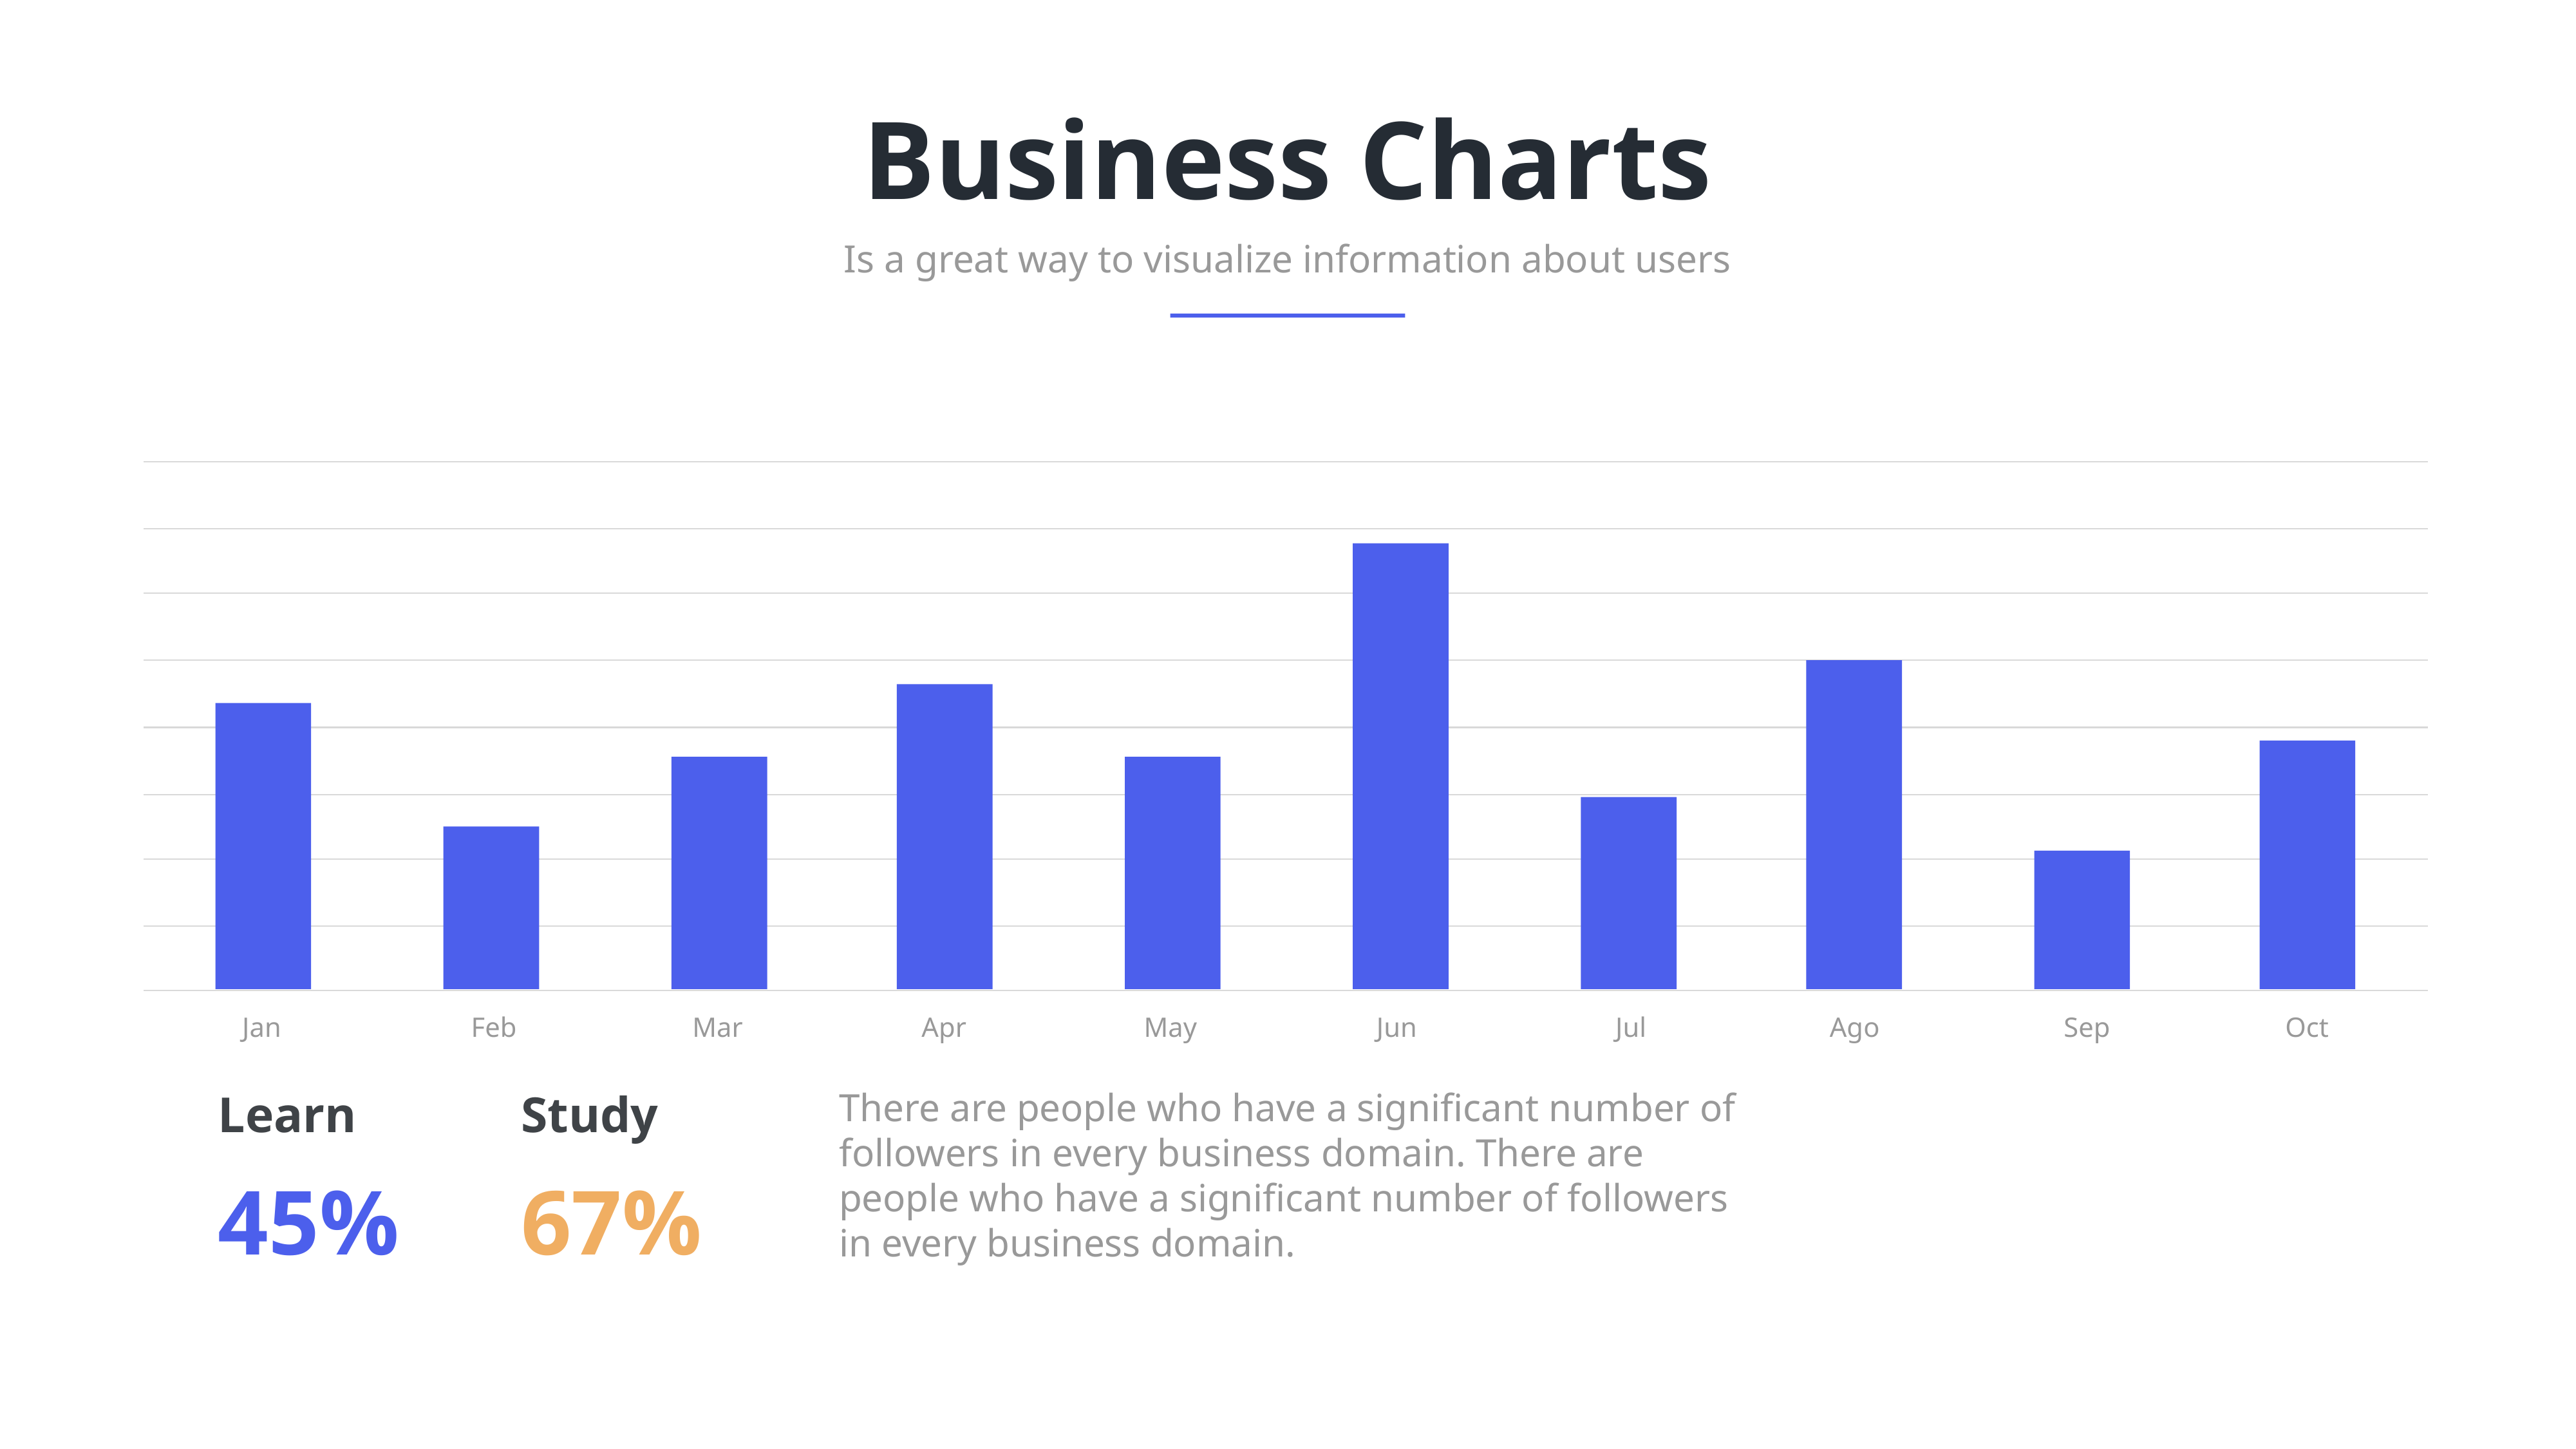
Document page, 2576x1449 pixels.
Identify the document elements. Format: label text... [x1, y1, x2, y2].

text_box Ago [1791, 990, 1919, 1048]
text_box [1352, 859, 1449, 925]
text_box [1124, 795, 1221, 858]
text_box [671, 926, 768, 990]
text_box [2259, 926, 2356, 990]
text_box Jan [198, 990, 326, 1048]
text_box 67% [516, 1160, 888, 1278]
text_box [671, 795, 768, 858]
text_box Sep [2023, 990, 2151, 1048]
text_box [1805, 728, 1903, 794]
text_box [1805, 859, 1903, 925]
text_box [671, 859, 768, 925]
text_box [215, 926, 312, 990]
text_box [1805, 661, 1903, 727]
text_box [1124, 859, 1221, 925]
text_box [671, 756, 768, 794]
text_box Jun [1333, 990, 1461, 1048]
text_box [2034, 850, 2130, 858]
text_box Study [516, 1095, 829, 1146]
text_box [443, 859, 540, 925]
text_box [2259, 795, 2356, 858]
text_box [896, 683, 993, 727]
text_box [1805, 795, 1903, 858]
text_box Apr [880, 990, 1008, 1048]
text_box [1124, 756, 1221, 794]
text_box [1352, 926, 1449, 990]
text_box [1352, 543, 1449, 593]
text_box [215, 795, 312, 858]
text_box 45% [212, 1160, 516, 1278]
text_box [2259, 740, 2356, 794]
text_box [215, 703, 312, 727]
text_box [664, 87, 1911, 318]
text_box Mar [653, 990, 782, 1048]
text_box [896, 859, 993, 925]
text_box Oct [2243, 990, 2371, 1048]
text_box [2259, 859, 2356, 925]
text_box [1124, 926, 1221, 990]
text_box [2034, 926, 2130, 990]
text_box There are people who have a significant number of followers in every business domain. There are people who have a significant number of followers in every business domain. [829, 1079, 1781, 1269]
text_box [443, 926, 540, 990]
text_box [1805, 926, 1903, 990]
text_box May [1106, 990, 1234, 1048]
text_box [443, 826, 540, 858]
text_box [1352, 661, 1449, 727]
text_box [896, 728, 993, 794]
text_box [1352, 795, 1449, 858]
text_box [1580, 926, 1677, 990]
text_box [1580, 796, 1677, 858]
text_box [1352, 594, 1449, 660]
text_box [1352, 728, 1449, 794]
text_box [896, 795, 993, 858]
text_box Learn [212, 1095, 516, 1146]
text_box [896, 926, 993, 990]
text_box [215, 728, 312, 794]
text_box Feb [430, 990, 558, 1048]
text_box [2034, 859, 2130, 925]
text_box [215, 859, 312, 925]
text_box [1580, 859, 1677, 925]
text_box Jul [1567, 990, 1695, 1048]
